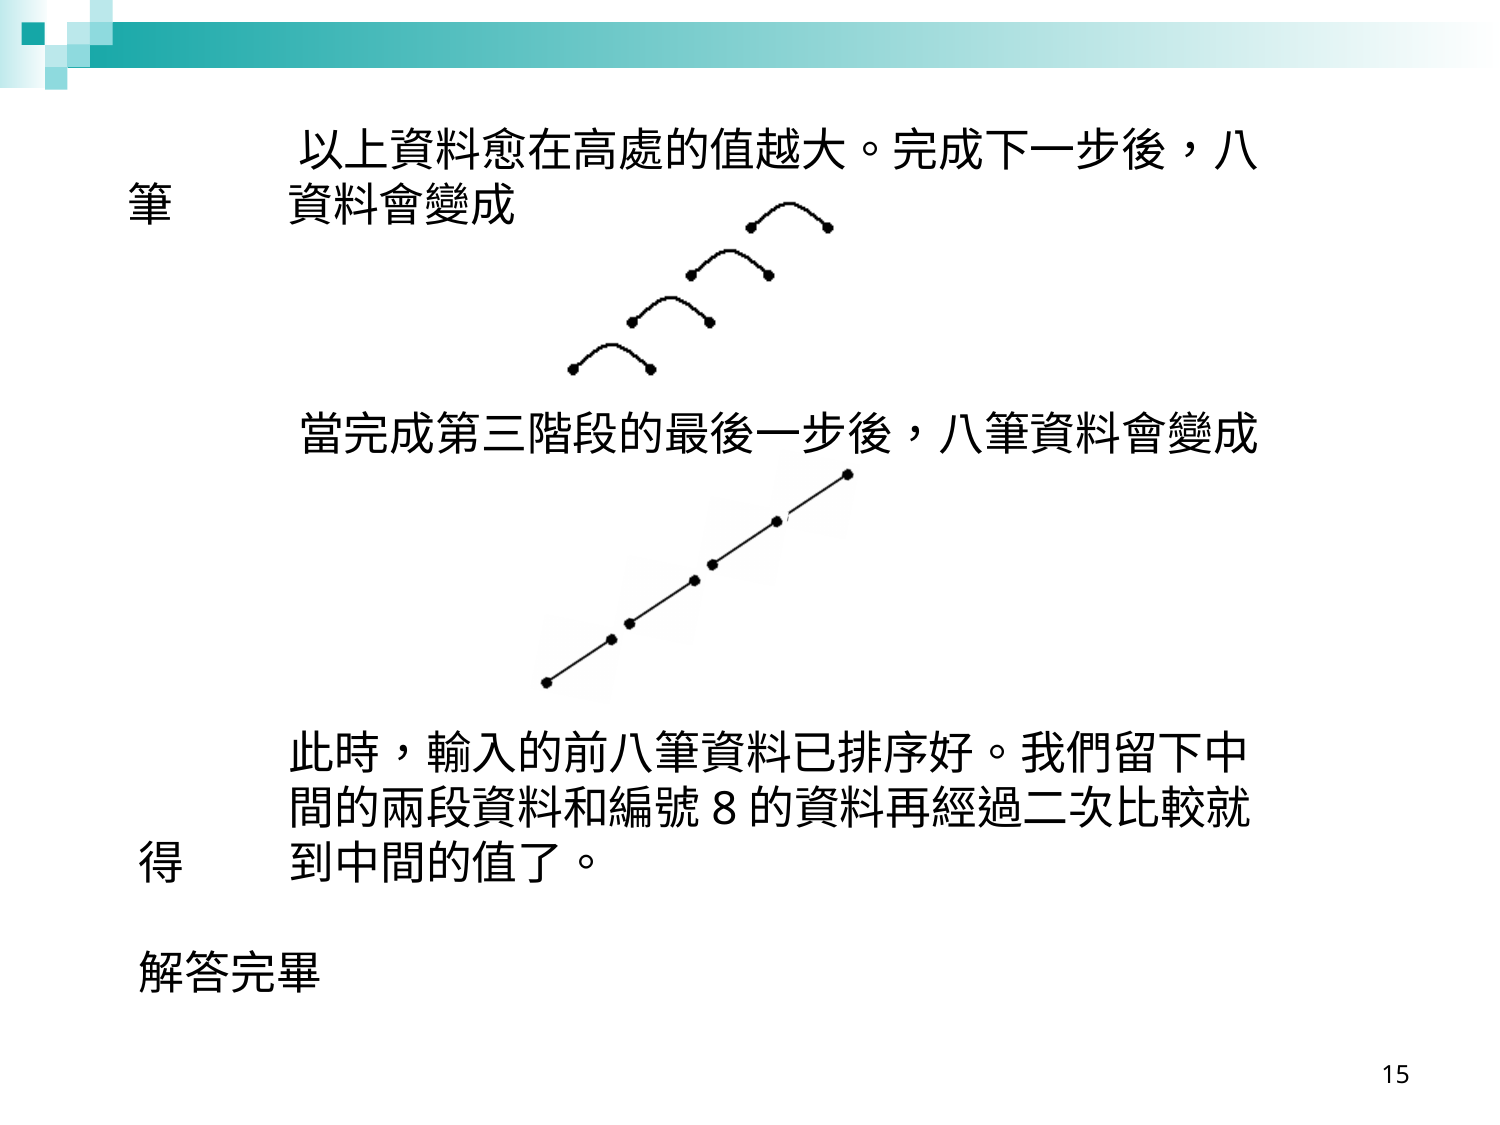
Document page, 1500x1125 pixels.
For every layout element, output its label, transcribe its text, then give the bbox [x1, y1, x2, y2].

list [678, 243, 781, 288]
text_box 以上資料愈在高處的值越大。完成下一步後，八筆 資料會變成 [112, 113, 1317, 239]
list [619, 290, 722, 335]
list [560, 337, 663, 382]
text_box 當完成第三階段的最後一步後，八筆資料會變成 [241, 397, 1282, 467]
picture [531, 450, 859, 703]
slide_number 15 [1074, 1024, 1426, 1101]
text_box 此時，輸入的前八筆資料已排序好。我們留下中 間的兩段資料和編號8的資料再經過二次比較就得 到中間的值了。 解答完畢 [123, 716, 1305, 1006]
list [737, 196, 840, 241]
